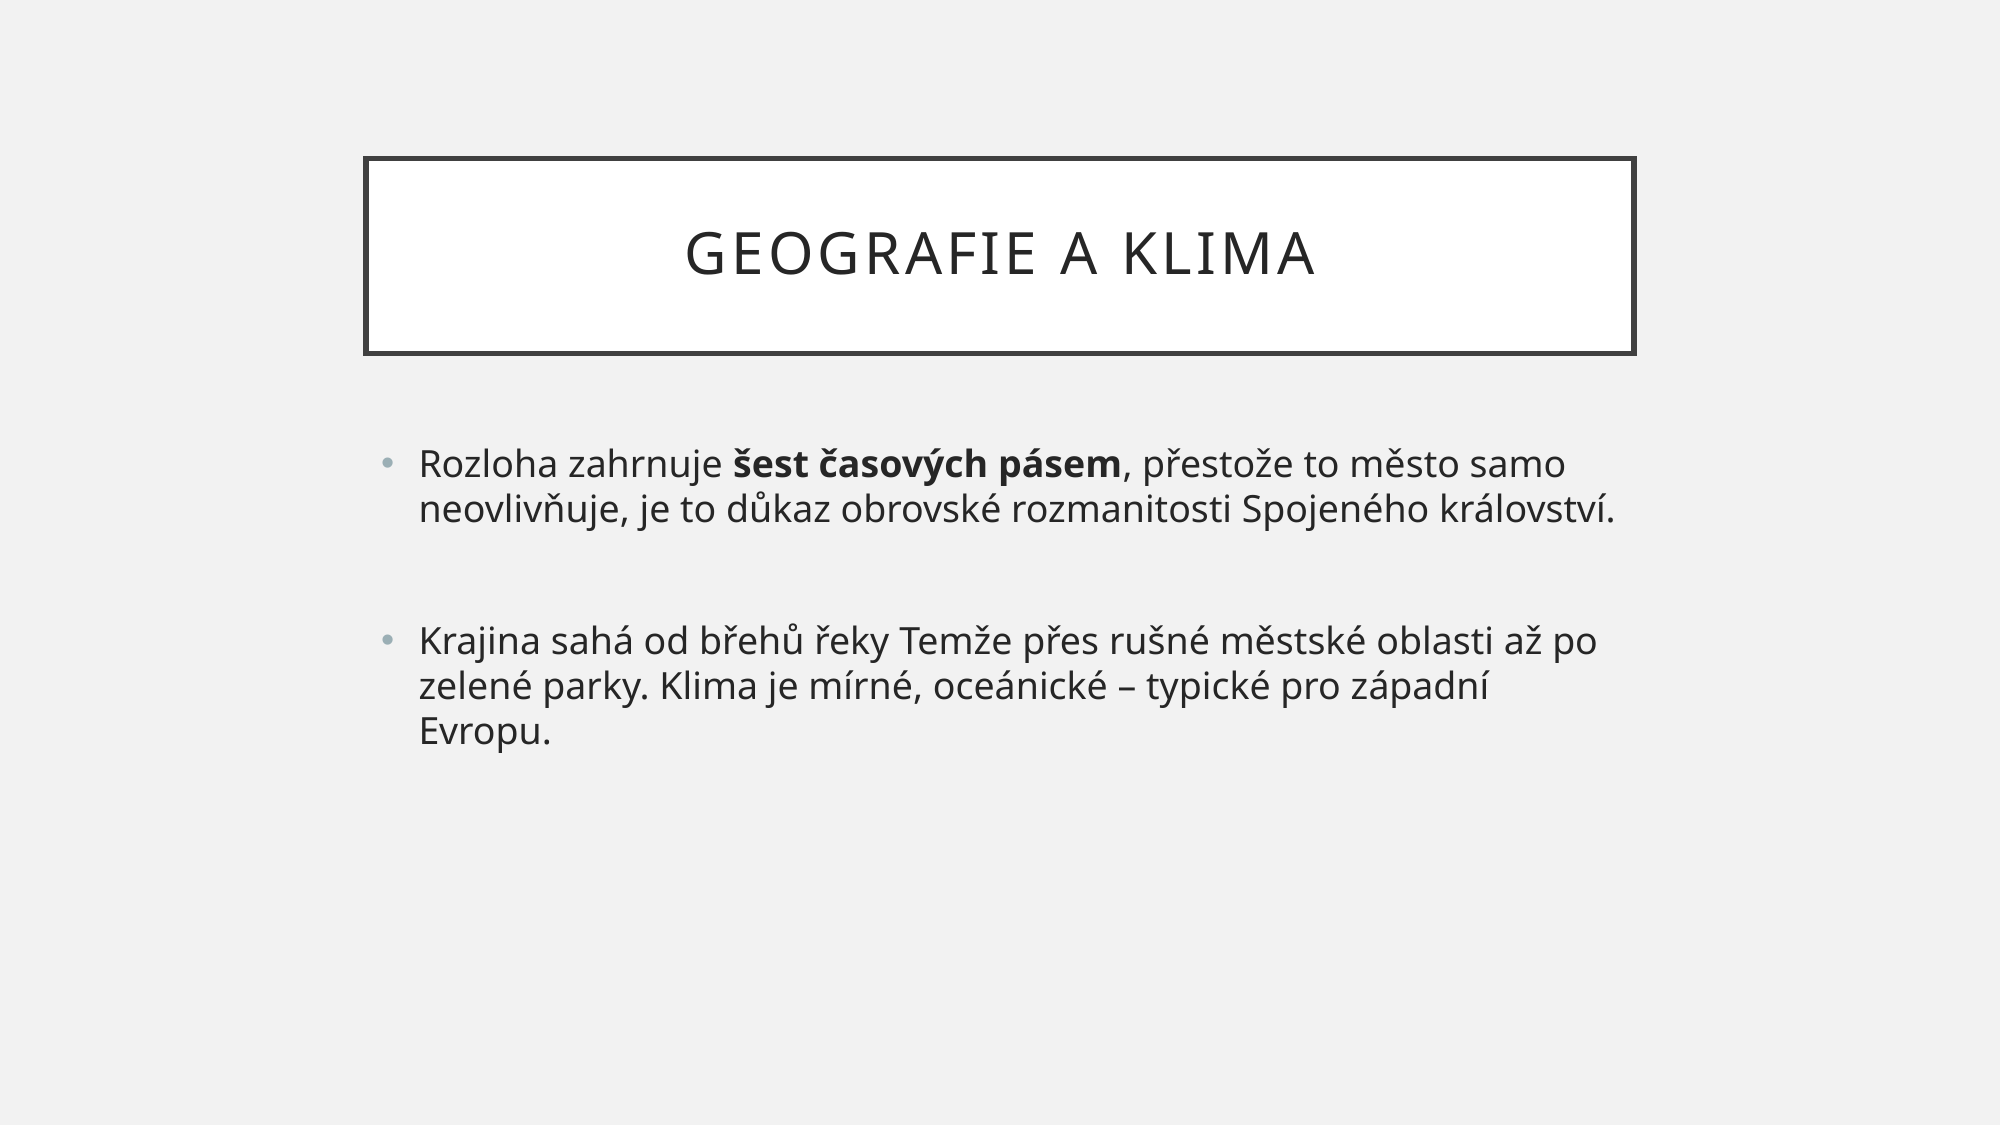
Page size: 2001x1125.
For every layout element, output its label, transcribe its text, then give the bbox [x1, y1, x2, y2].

list Rozloha zahrnuje šest časových pásem, přestože to město samo neovlivňuje, je to důkaz obrovské rozmanitosti Spojeného království. Krajina sahá od břehů řeky Temže přes rušné městské oblasti až po zelené parky. Klima je mírné, oceánické – typické pro západní Evropu. [366, 432, 1634, 942]
title Geografie a klima [363, 156, 1637, 356]
